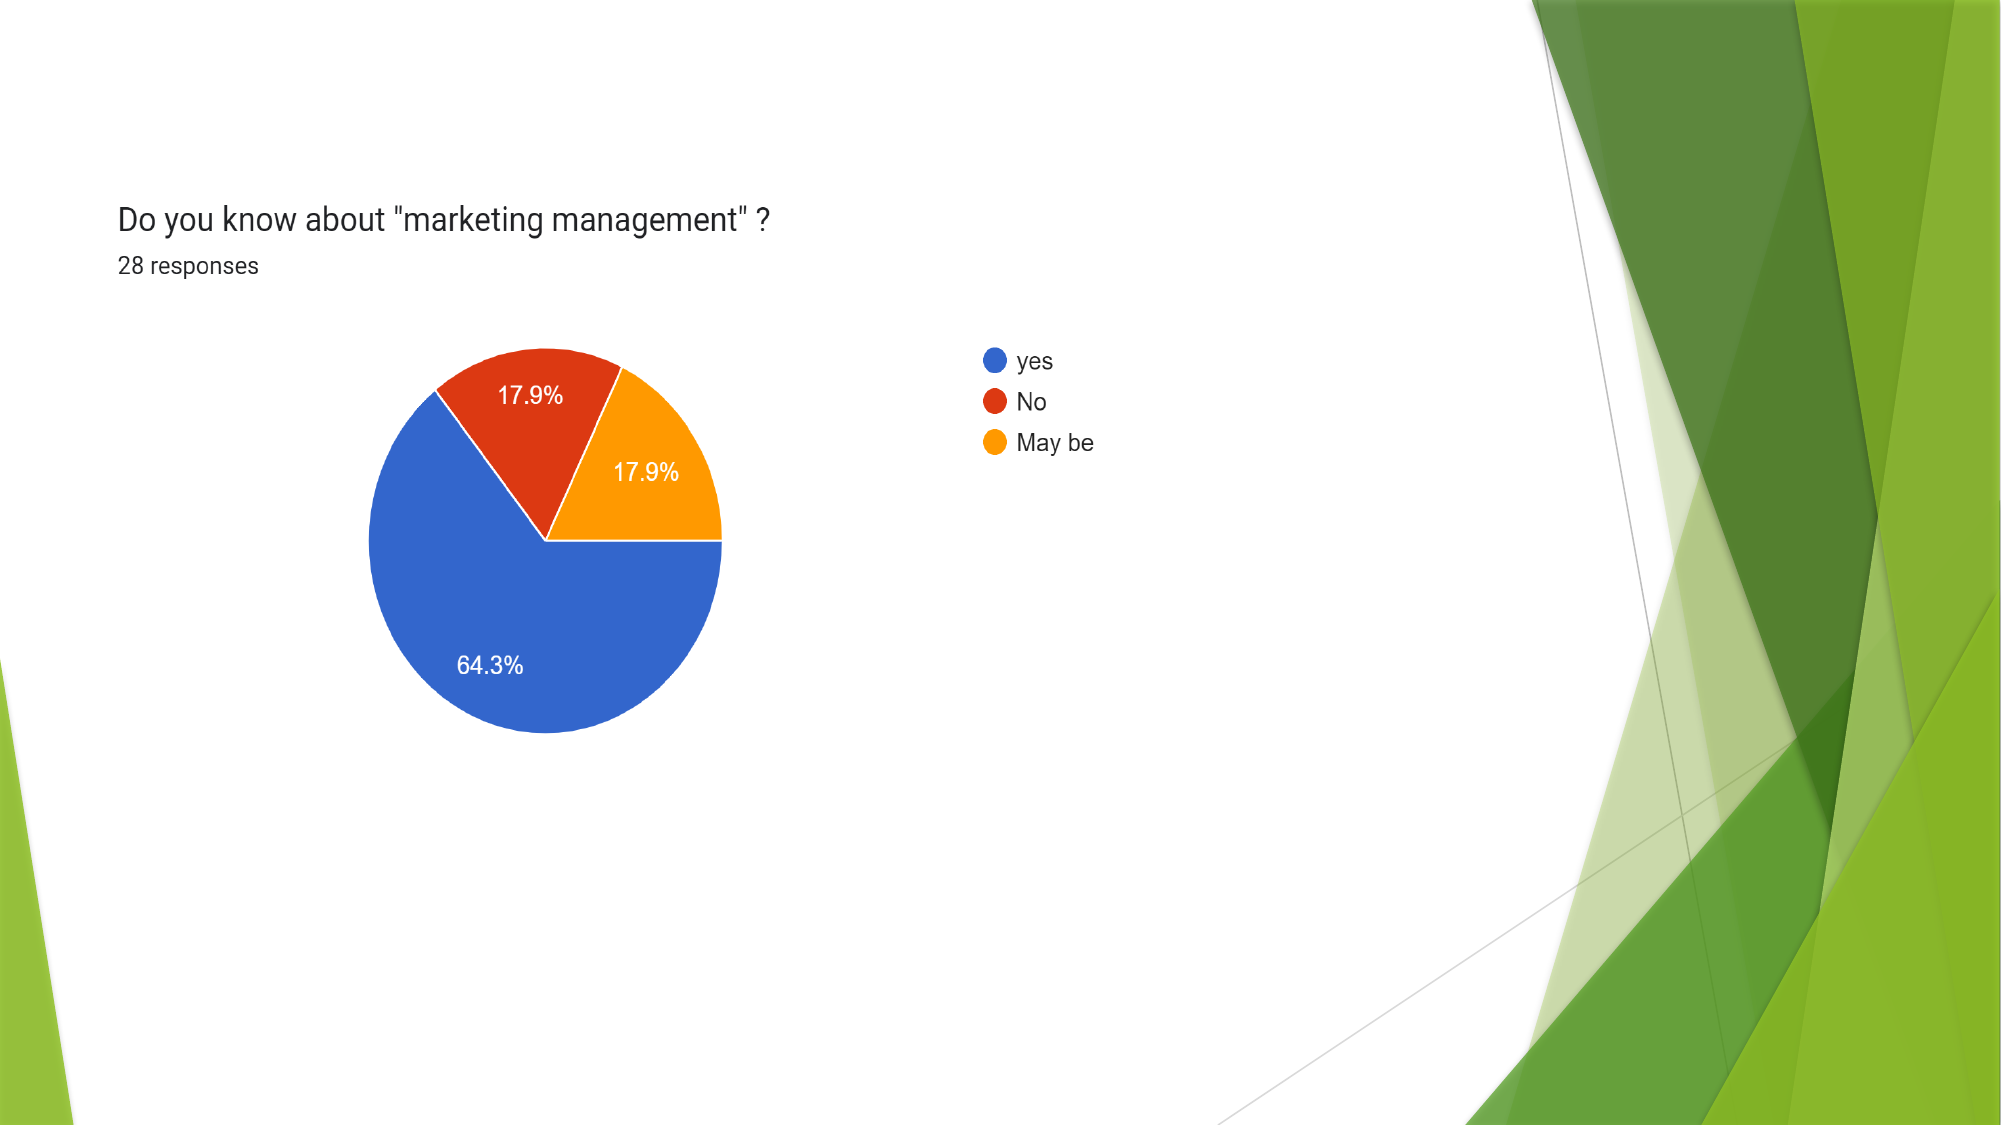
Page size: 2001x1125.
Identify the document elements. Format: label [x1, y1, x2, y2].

list [70, 144, 1514, 807]
